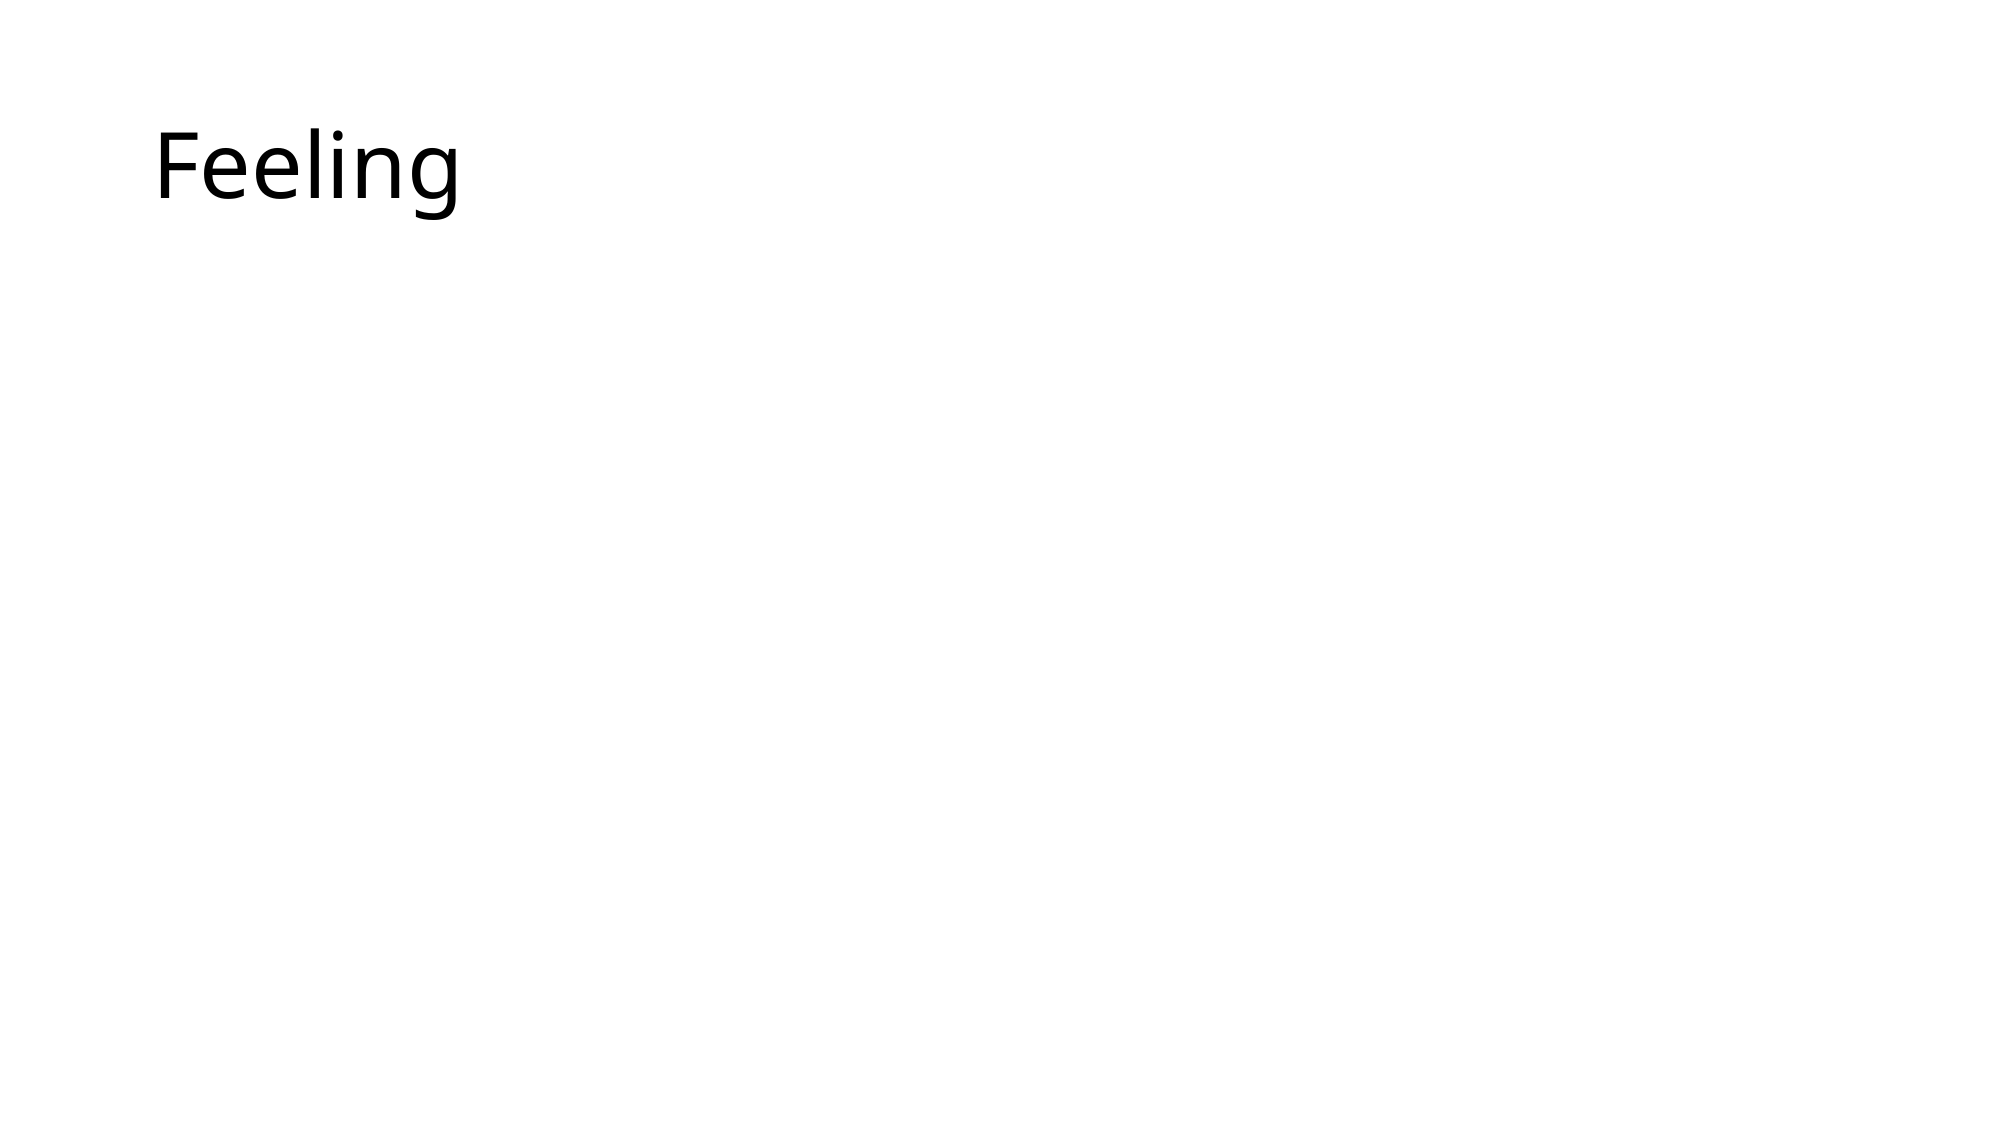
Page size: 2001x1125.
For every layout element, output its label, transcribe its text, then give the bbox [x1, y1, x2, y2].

title Feeling [137, 59, 1863, 278]
